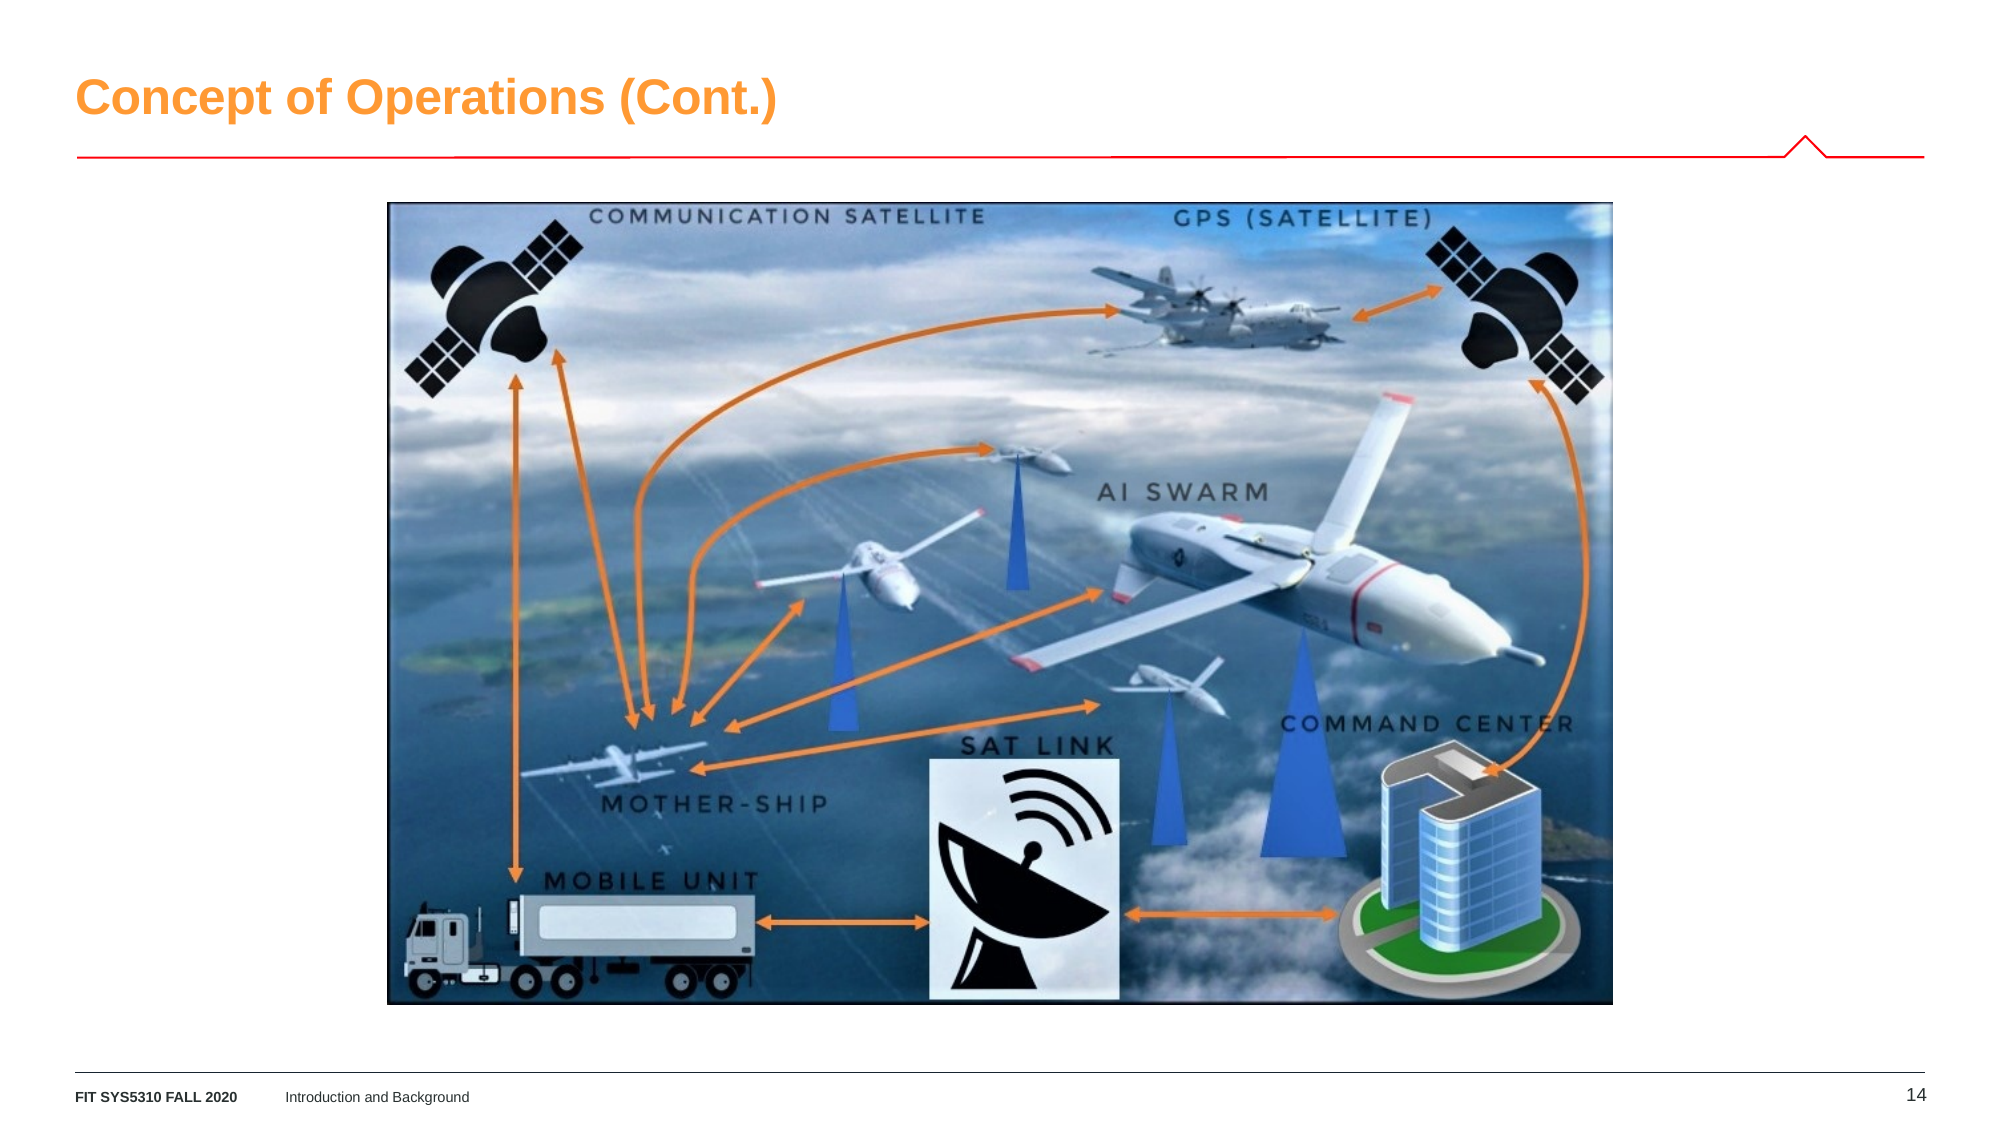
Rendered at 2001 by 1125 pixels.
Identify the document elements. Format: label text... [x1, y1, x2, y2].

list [386, 201, 1613, 1006]
title Concept of Operations (Cont.) [75, 47, 1575, 153]
